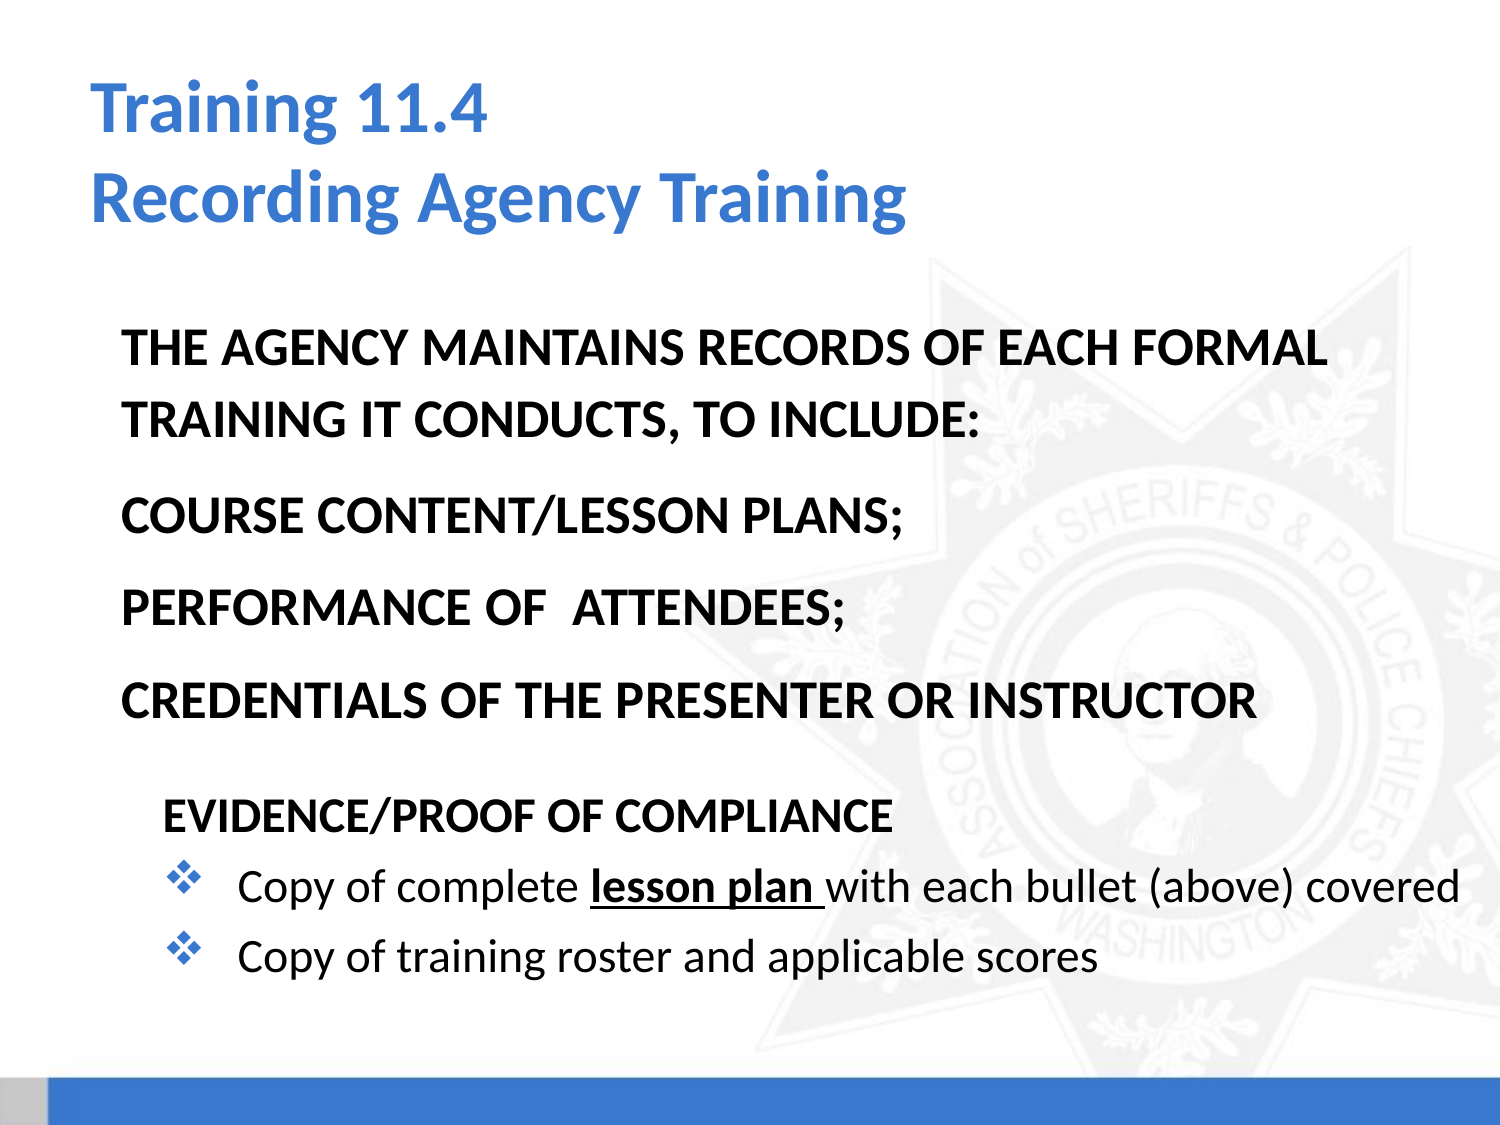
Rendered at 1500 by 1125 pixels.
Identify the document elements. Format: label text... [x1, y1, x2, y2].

subtitle The agency maintains records of each formal training it conducts, to include: Course content/lesson plans; Performance of attendees; Credentials of the presenter or instructor [106, 296, 1394, 747]
picture [0, 0, 1500, 1125]
title Training 11.4 Recording Agency Training [75, 50, 1425, 275]
text_box Evidence/Proof of Compliance Copy of complete lesson plan with each bullet (above) covered Copy of training roster and applicable scores [147, 774, 1478, 990]
